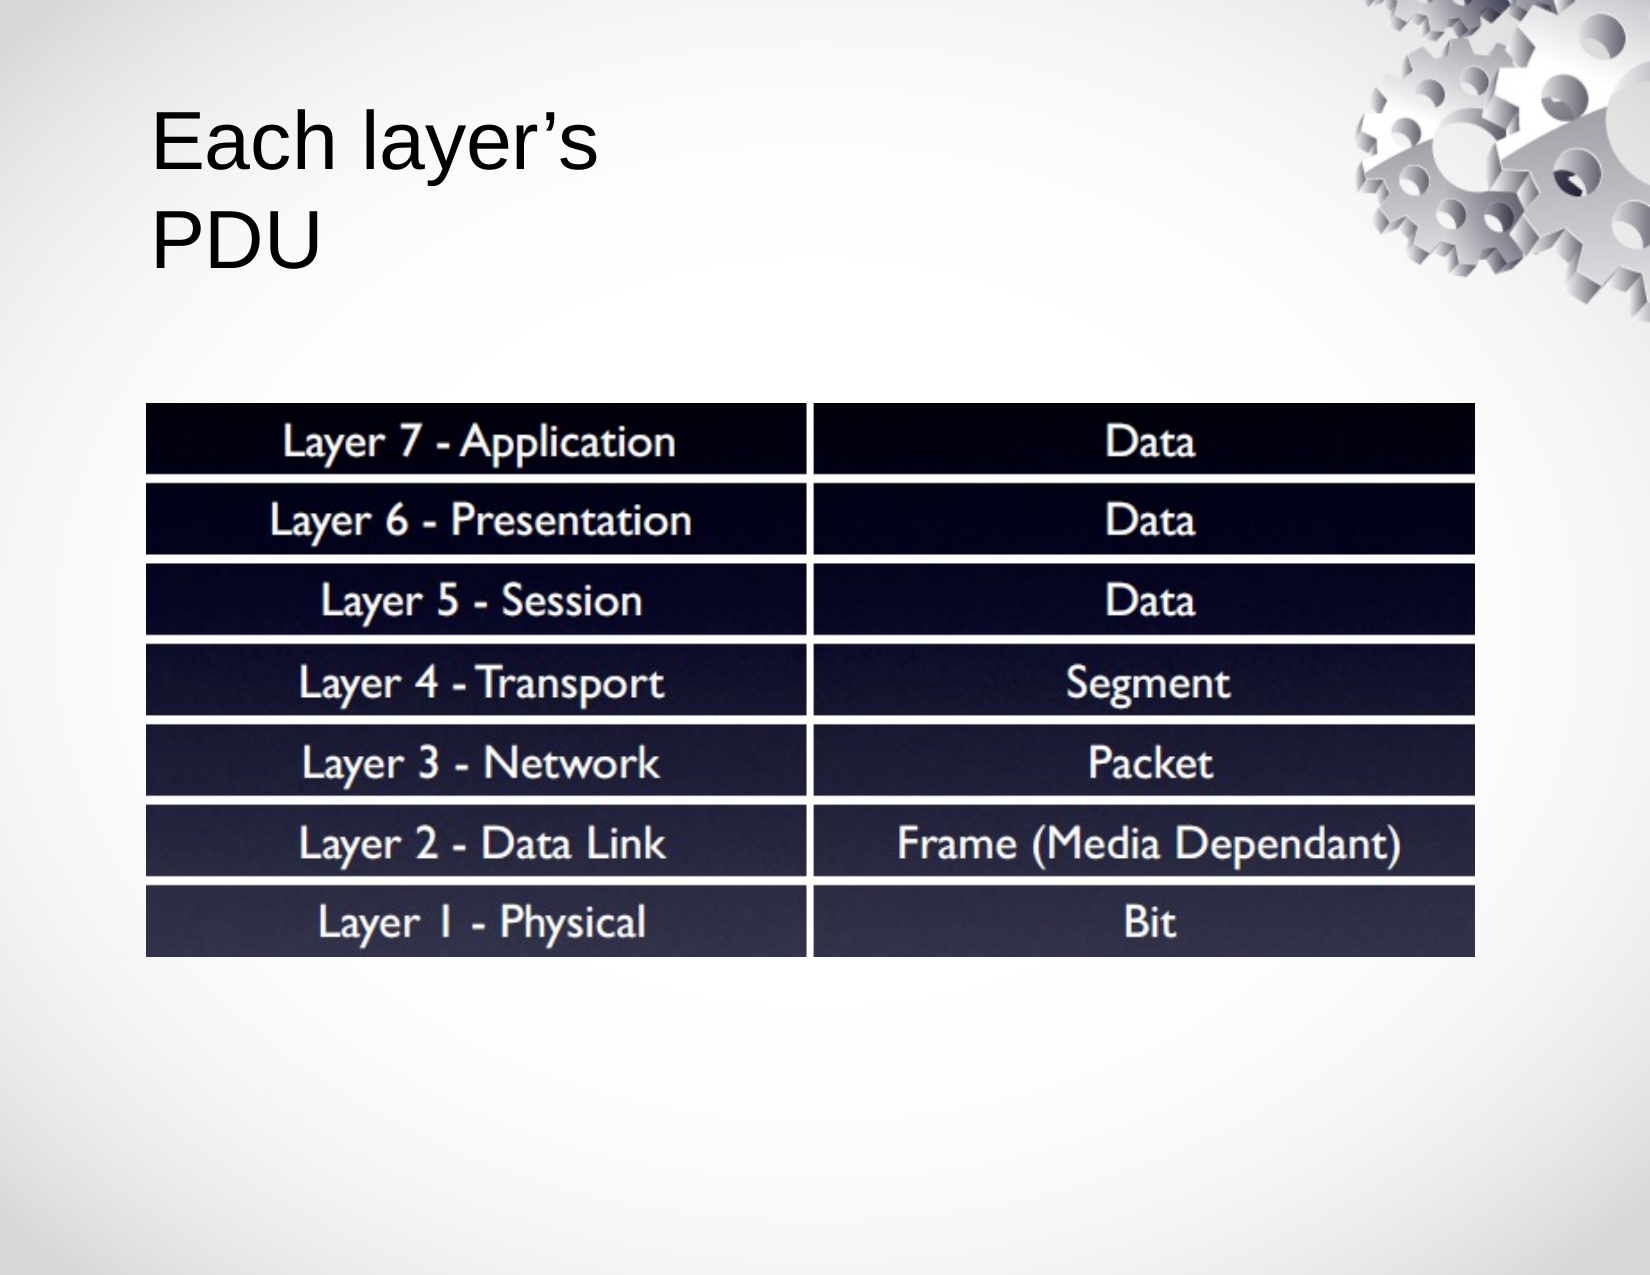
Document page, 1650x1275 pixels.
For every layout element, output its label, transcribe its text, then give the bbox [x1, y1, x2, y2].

picture [0, 0, 1650, 1275]
title Each layer’s PDU [147, 77, 694, 293]
